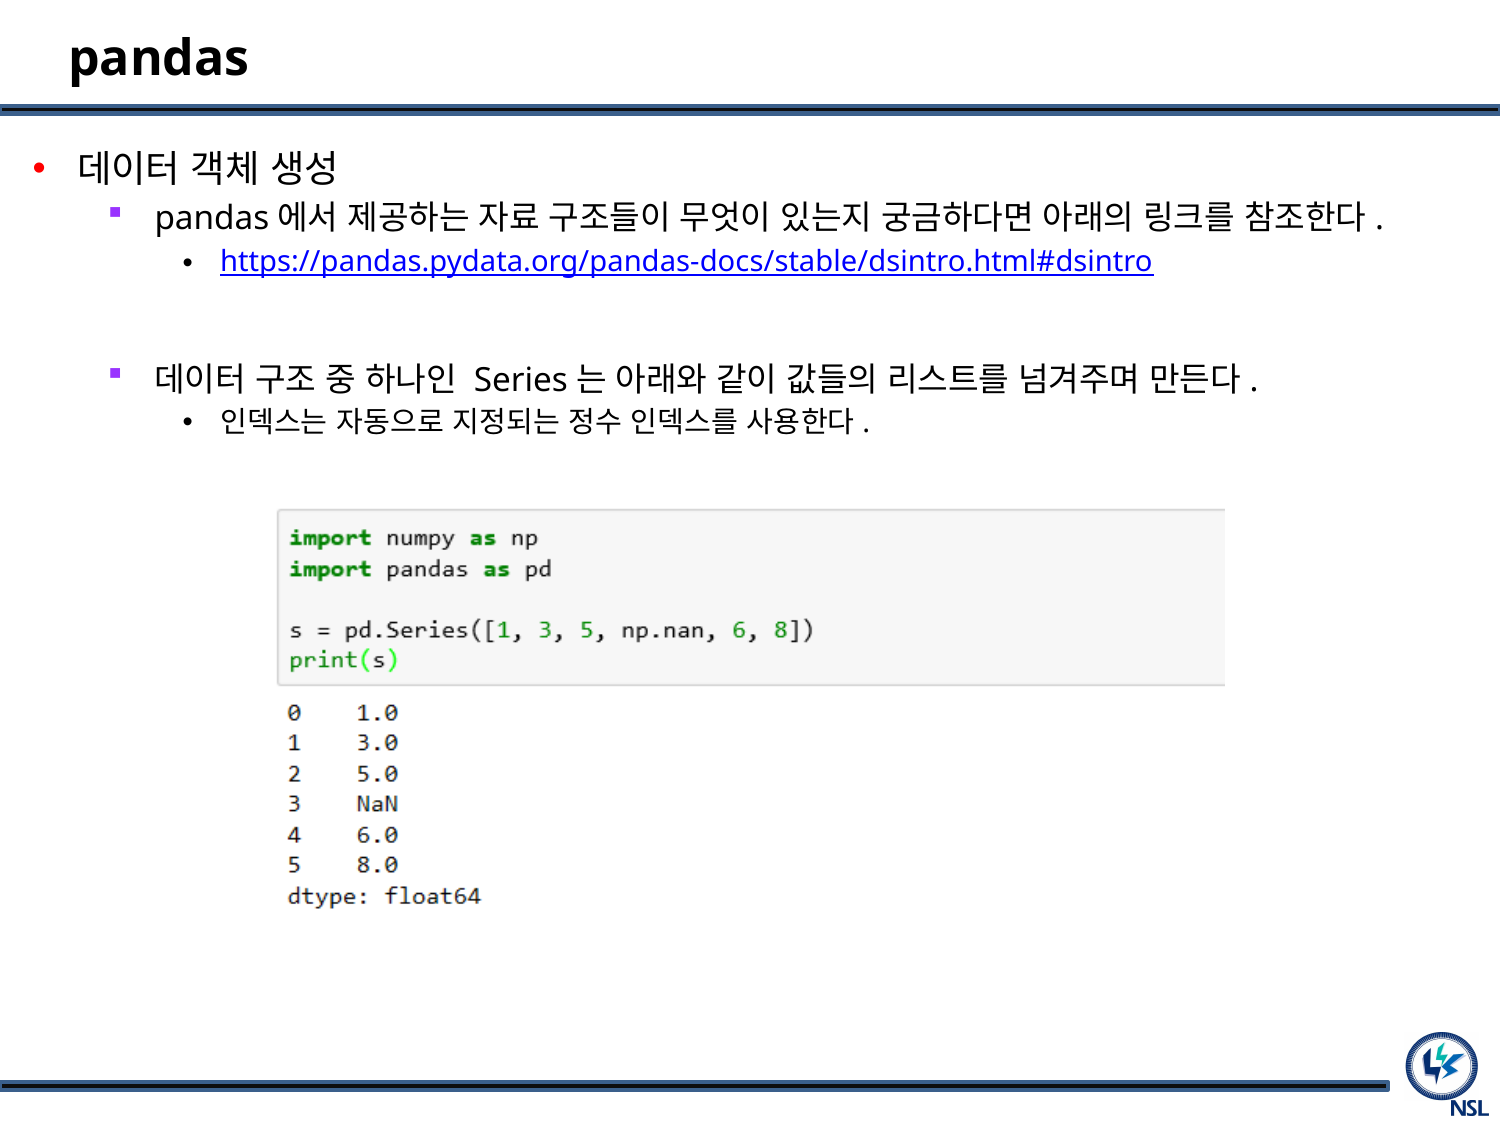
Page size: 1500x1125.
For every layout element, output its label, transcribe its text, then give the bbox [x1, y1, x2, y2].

title pandas [53, 7, 1489, 103]
picture [271, 503, 1225, 915]
list 데이터 객체 생성 pandas에서 제공하는 자료 구조들이 무엇이 있는지 궁금하다면 아래의 링크를 참조한다. https://pandas.pydata.org/pandas-docs/stable/dsintro.html#dsintro 데이터 구조 중 하나인 Series는 아래와 같이 값들의 리스트를 넘겨주며 만든다. 인덱스는 자동으로 지정되는 정수 인덱스를 사용한다. [17, 137, 1479, 1067]
picture [1404, 1067, 1489, 1116]
